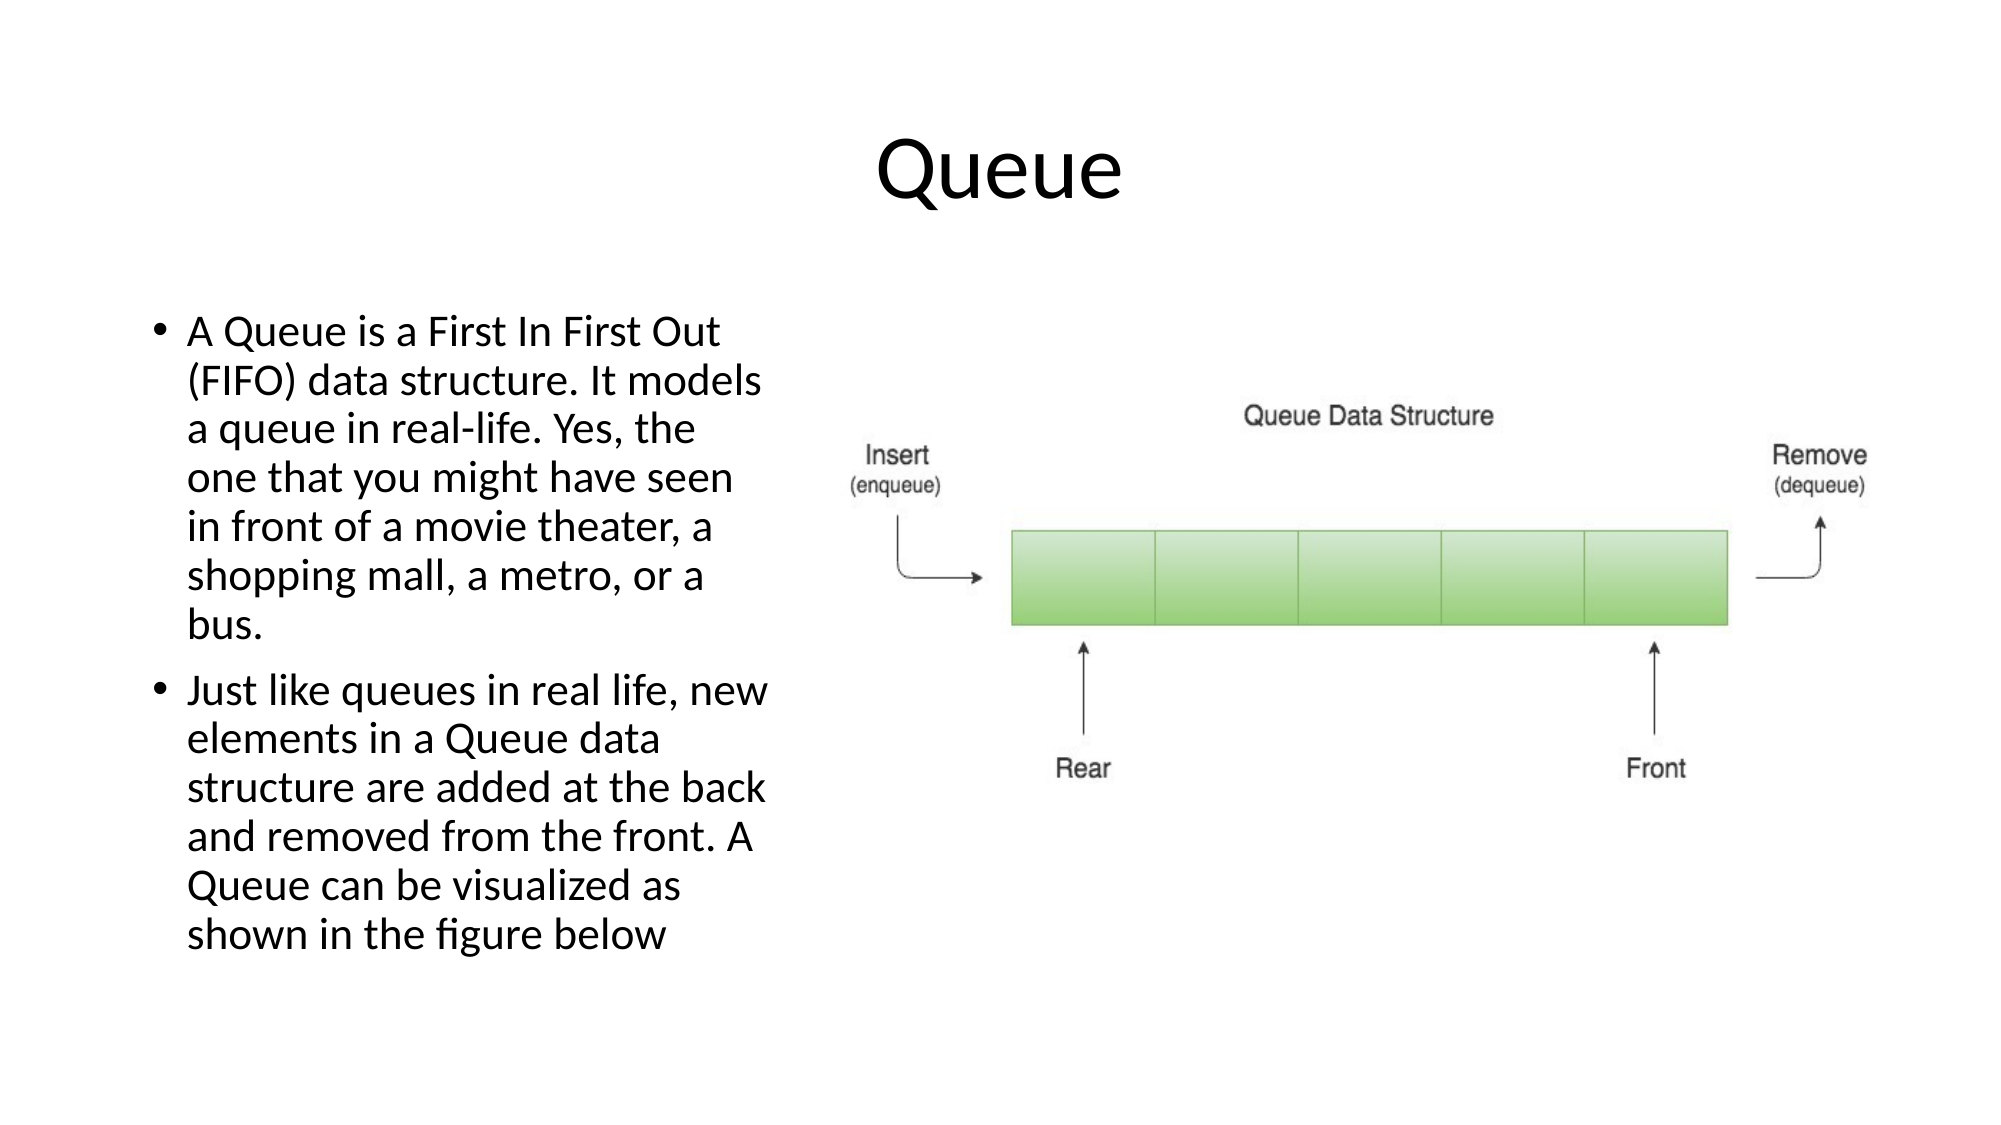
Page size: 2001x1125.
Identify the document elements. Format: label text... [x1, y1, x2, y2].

title Queue [137, 59, 1863, 278]
list A Queue is a First In First Out (FIFO) data structure. It models a queue in real-life. Yes, the one that you might have seen in front of a movie theater, a shopping mall, a metro, or a bus. Just like queues in real life, new elements in a Queue data structure are added at the back and removed from the front. A Queue can be visualized as shown in the figure below [137, 299, 792, 1014]
picture [816, 358, 1901, 814]
